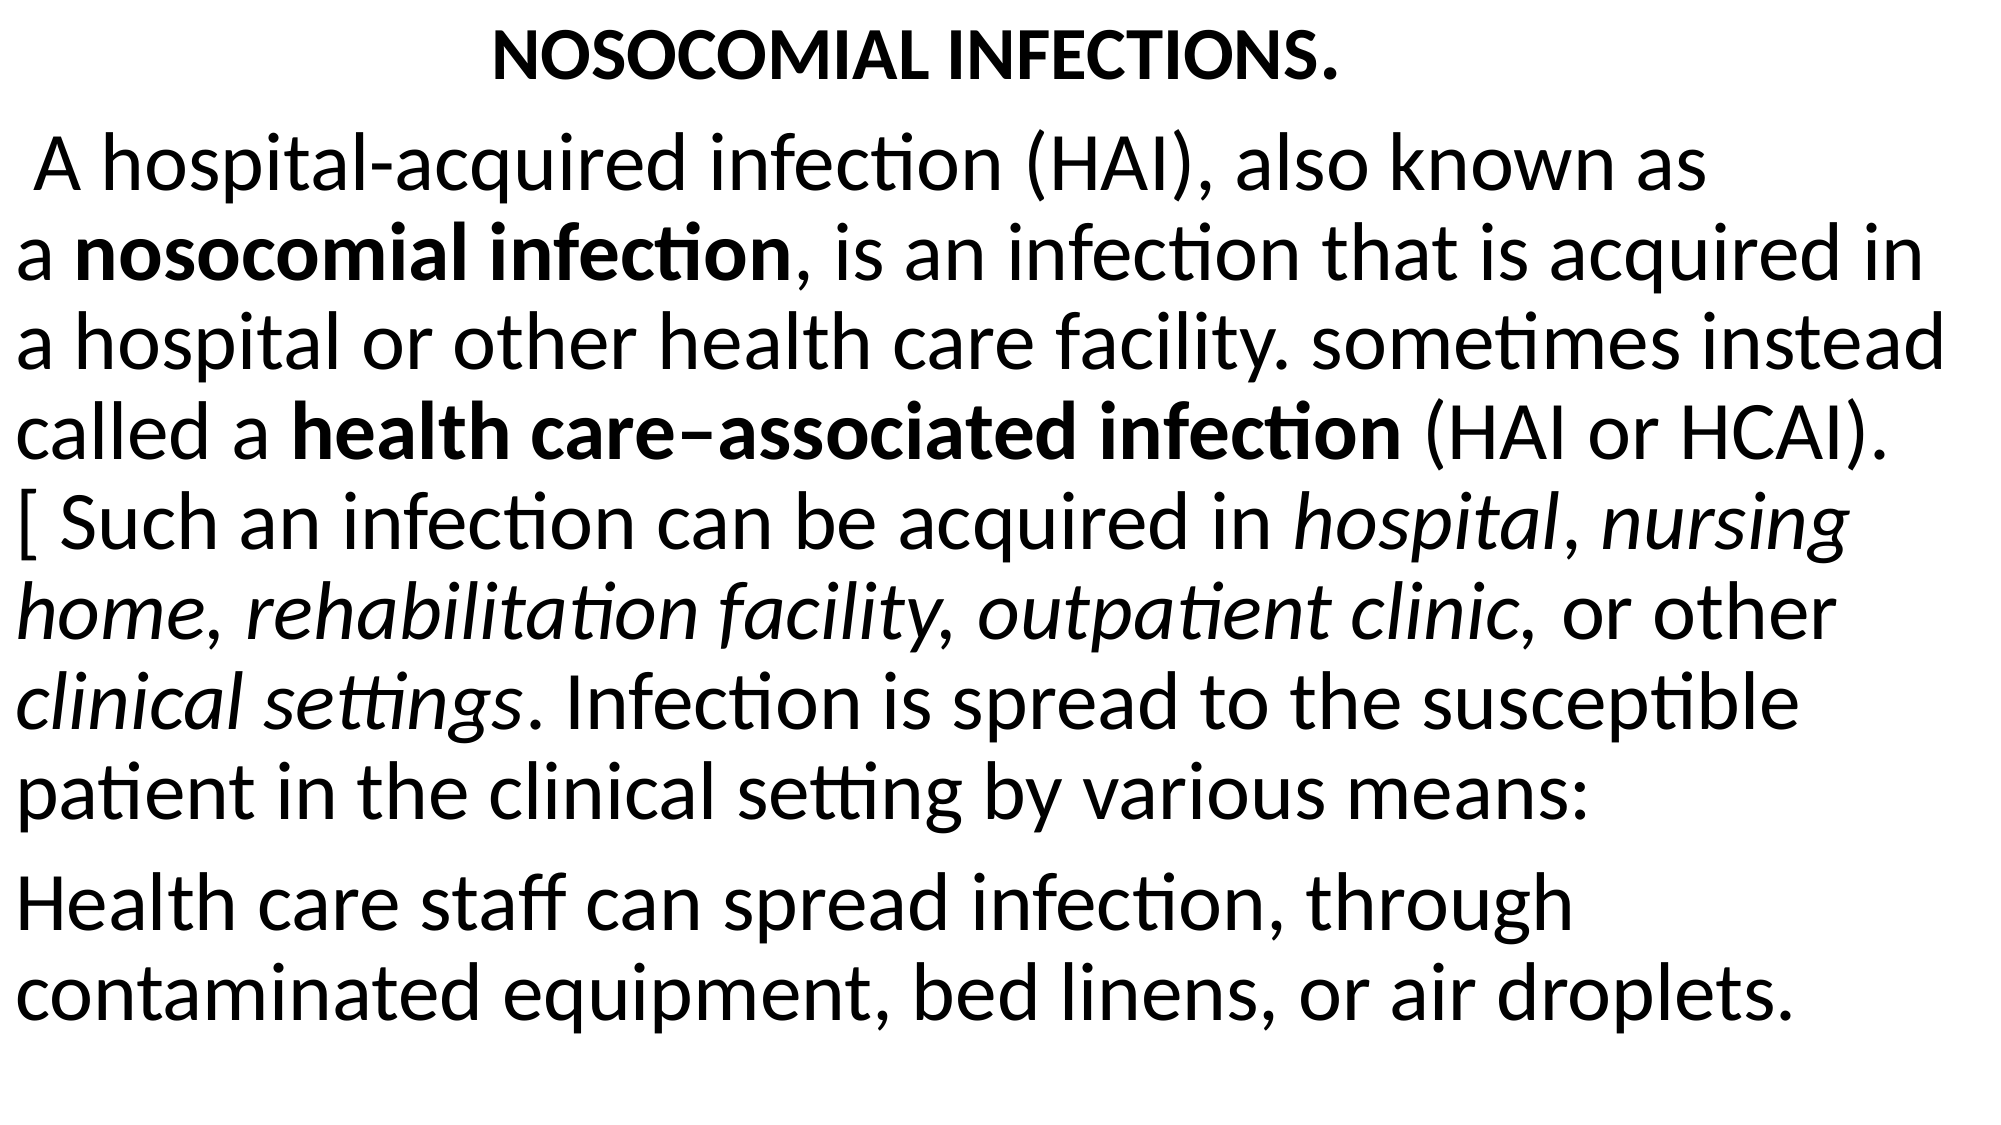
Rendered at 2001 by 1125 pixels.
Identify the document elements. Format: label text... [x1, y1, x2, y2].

list NOSOCOMIAL INFECTIONS. A hospital-acquired infection (HAI), also known as a nosocomial infection, is an infection that is acquired in a hospital or other health care facility. sometimes instead called a health care–associated infection (HAI or HCAI).[ Such an infection can be acquired in hospital, nursing home, rehabilitation facility, outpatient clinic, or other clinical settings. Infection is spread to the susceptible patient in the clinical setting by various means: Health care staff can spread infection, through contaminated equipment, bed linens, or air droplets. [0, 0, 2000, 1125]
